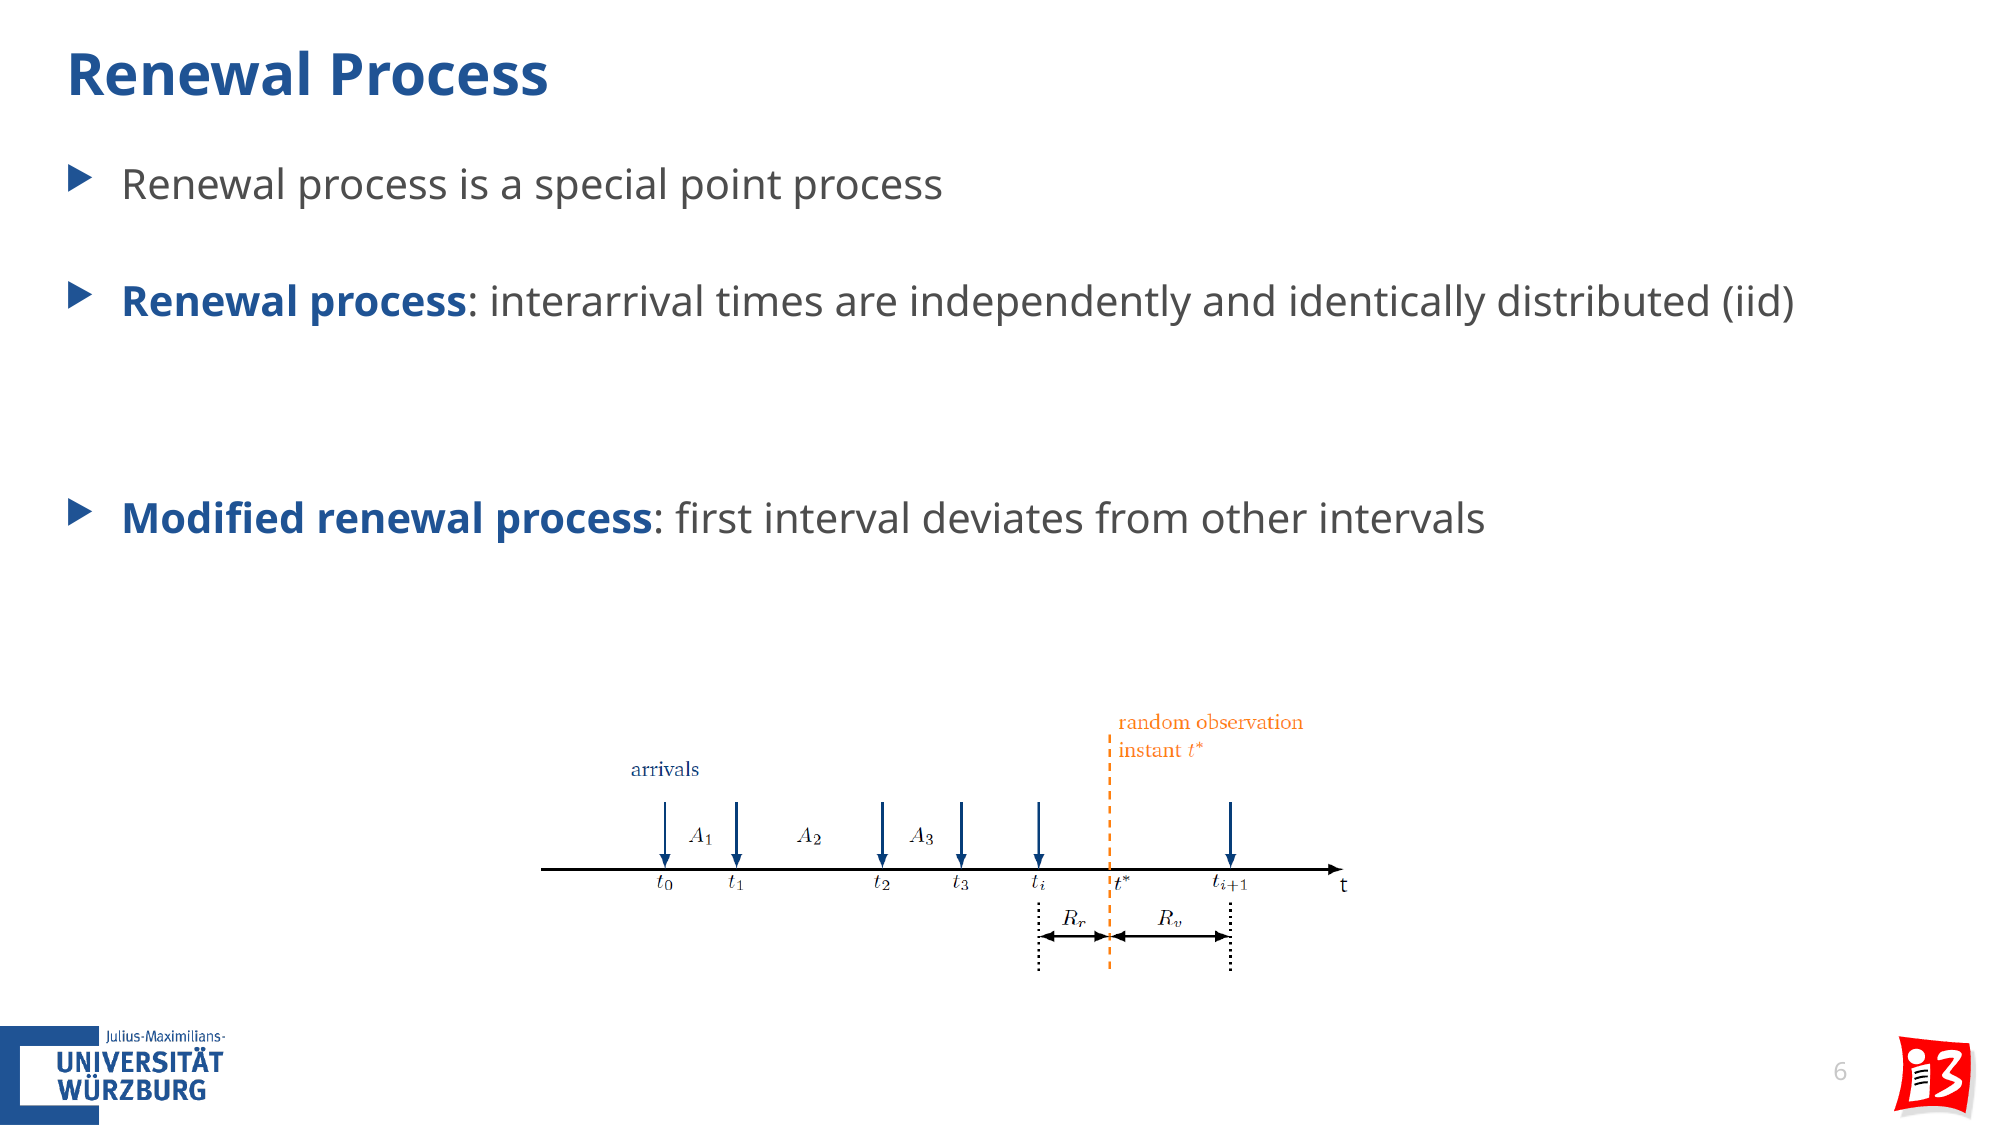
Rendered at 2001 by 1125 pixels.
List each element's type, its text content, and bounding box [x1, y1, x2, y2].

title Renewal Process [51, 18, 1800, 126]
picture [499, 672, 1437, 988]
slide_number 6 [1412, 1042, 1863, 1103]
picture [0, 1026, 225, 1125]
